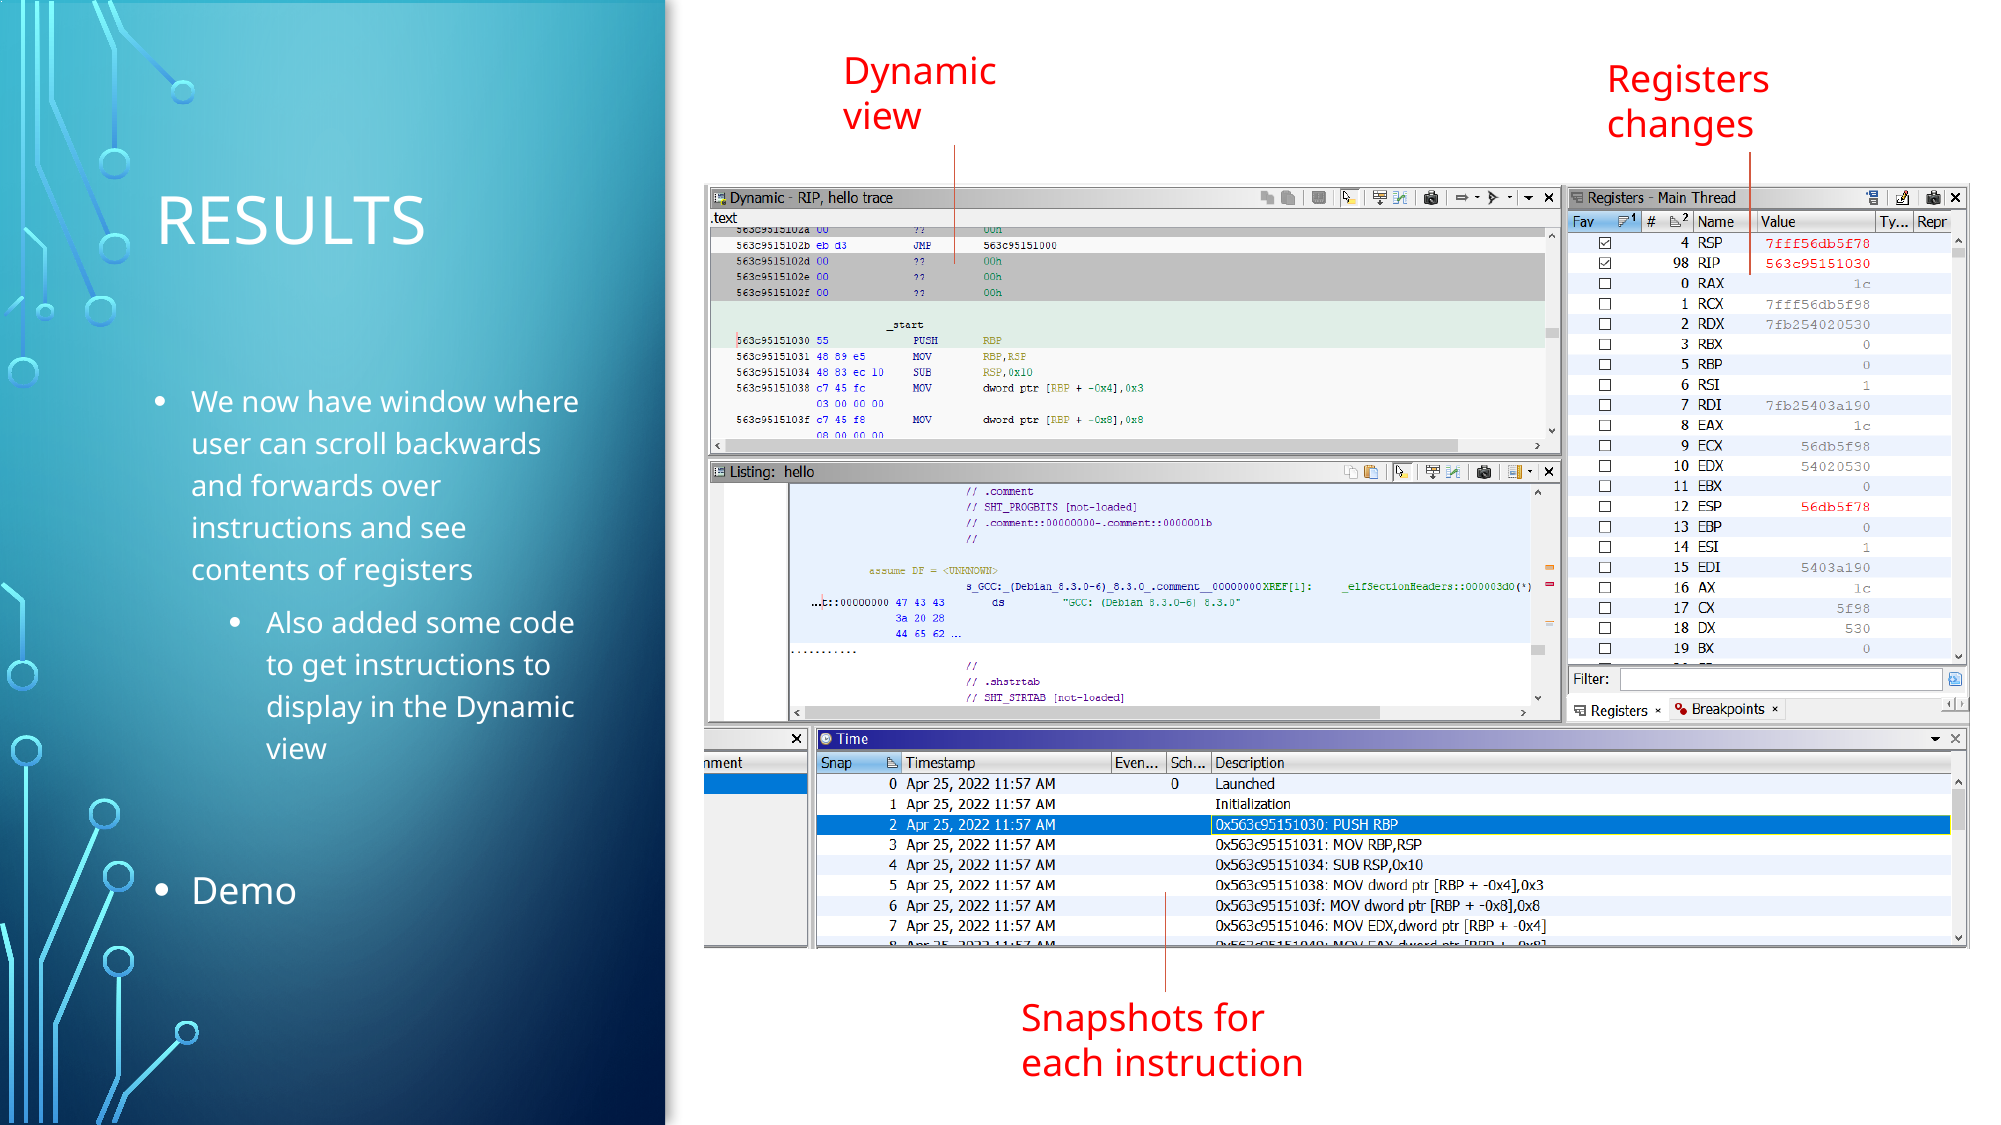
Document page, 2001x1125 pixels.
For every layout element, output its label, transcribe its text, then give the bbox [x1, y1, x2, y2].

text_box [678, 0, 2000, 1125]
picture [201, 0, 667, 1125]
text_box Registers changes [1592, 47, 1909, 153]
picture [704, 183, 1970, 950]
text_box Dynamic view [828, 40, 1081, 145]
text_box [0, 0, 201, 1125]
text_box Snapshots for each instruction [1006, 986, 1369, 1092]
